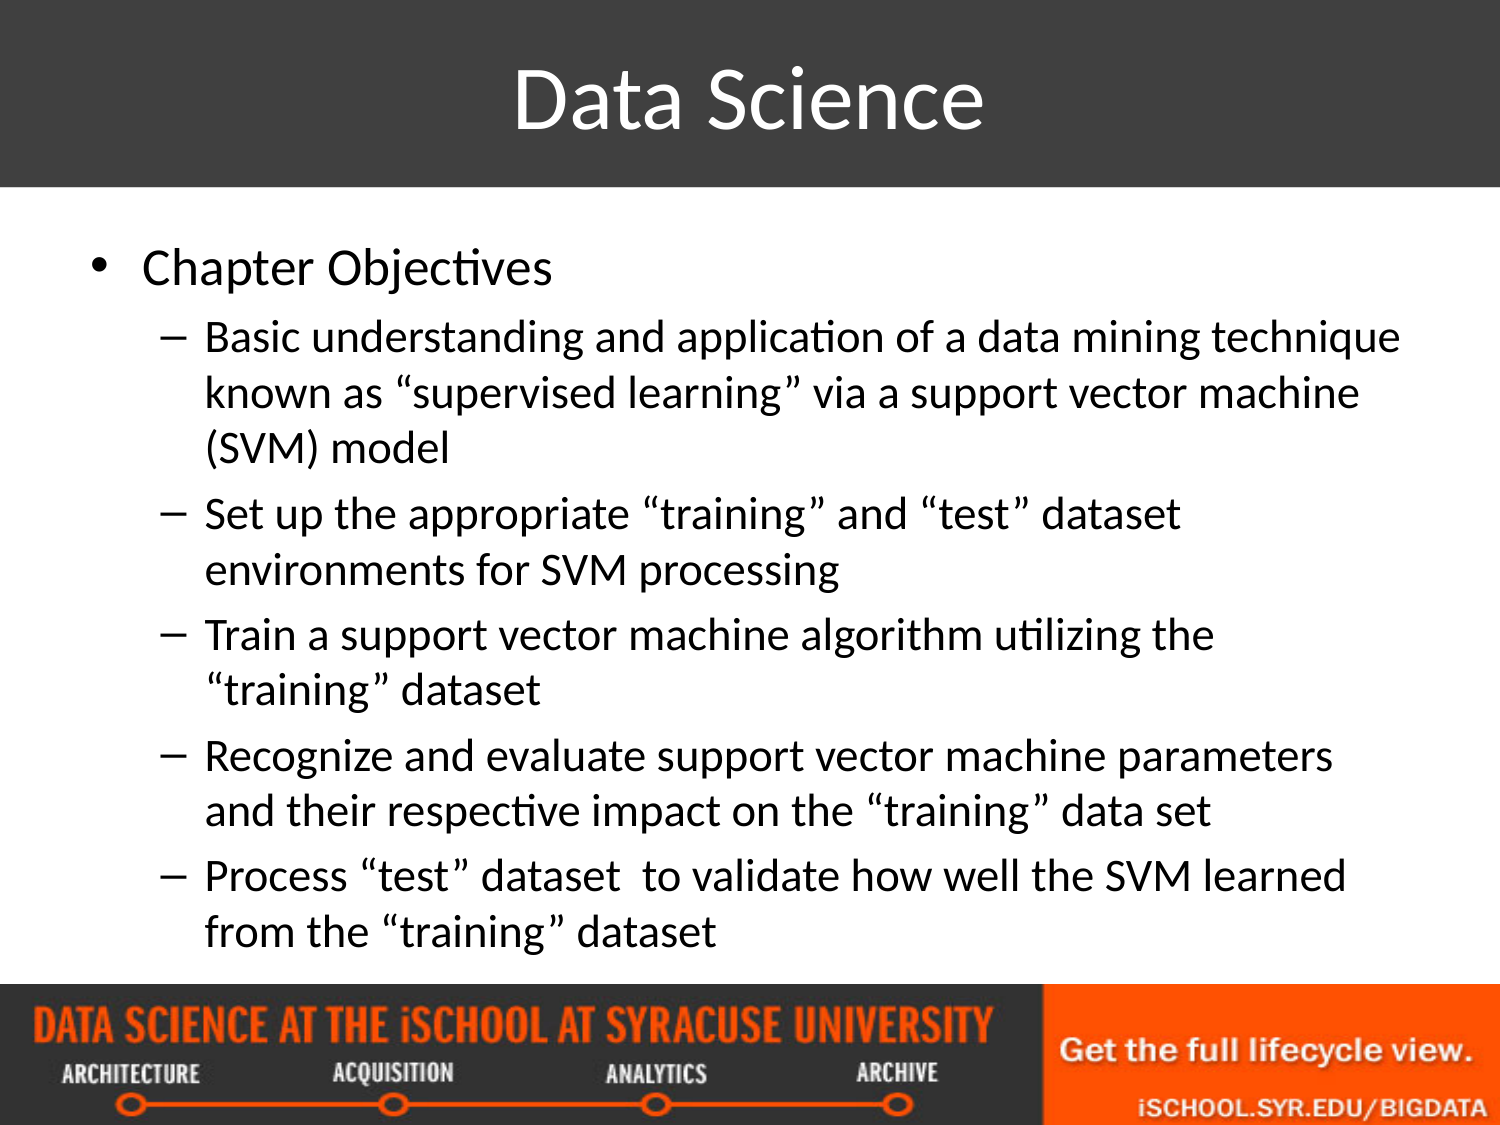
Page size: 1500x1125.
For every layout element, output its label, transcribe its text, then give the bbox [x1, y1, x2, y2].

list Chapter Objectives Basic understanding and application of a data mining technique known as “supervised learning” via a support vector machine (SVM) model Set up the appropriate “training” and “test” dataset environments for SVM processing Train a support vector machine algorithm utilizing the “training” dataset Recognize and evaluate support vector machine parameters and their respective impact on the “training” data set Process “test” dataset to validate how well the SVM learned from the “training” dataset [75, 224, 1425, 968]
picture [0, 984, 1500, 1125]
title Data Science [0, 0, 1500, 188]
